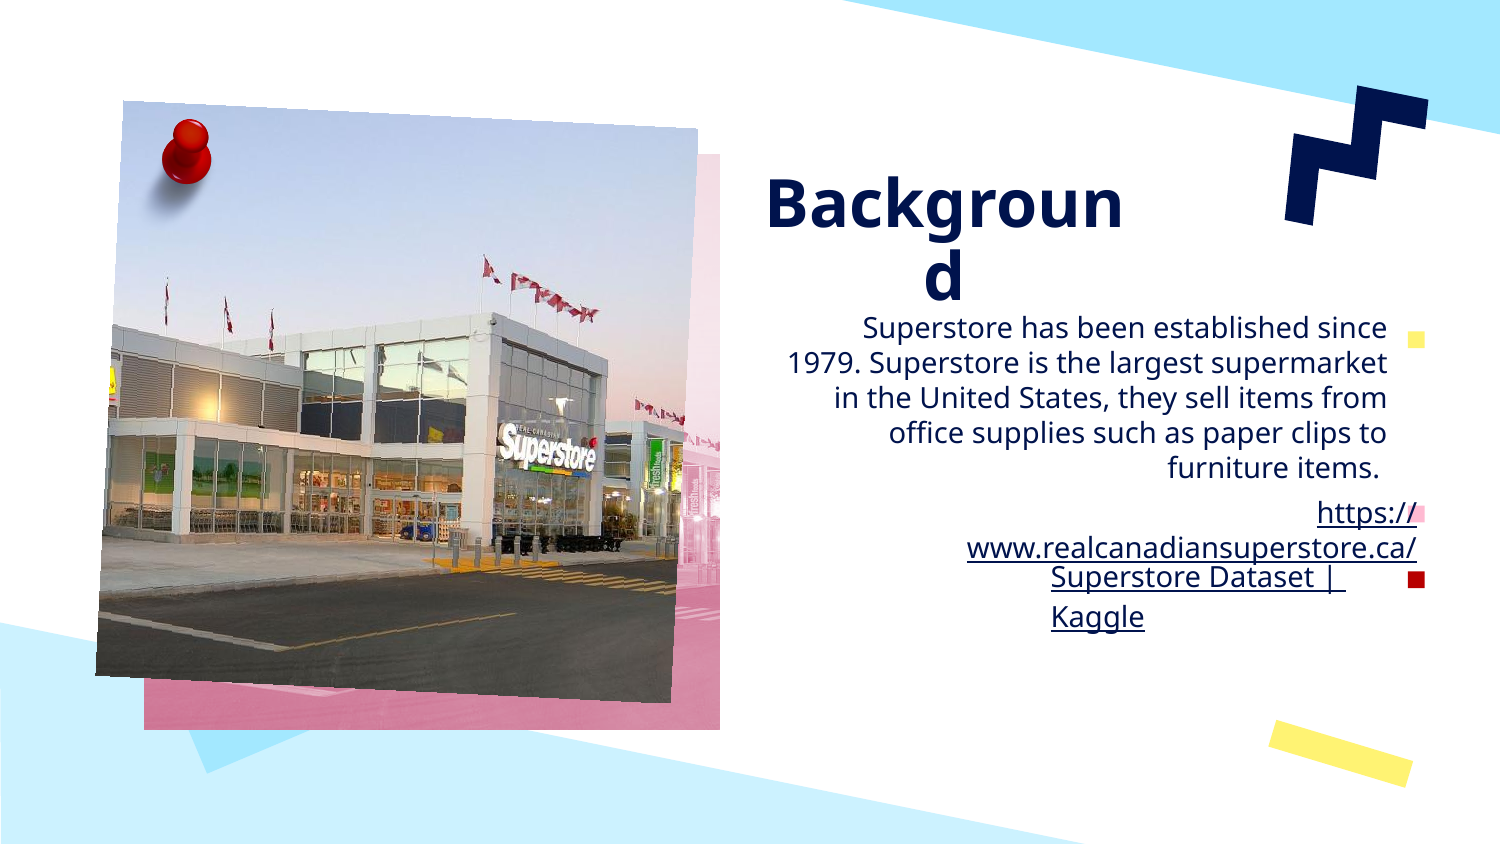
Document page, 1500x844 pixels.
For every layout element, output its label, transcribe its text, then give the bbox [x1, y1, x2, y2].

text_box [1407, 571, 1425, 589]
text_box https://www.realcanadiansuperstore.ca/ [851, 487, 1432, 537]
text_box [73, 28, 336, 246]
title Background [737, 205, 1152, 279]
text_box [1407, 331, 1425, 349]
text_box Superstore Dataset | Kaggle [1035, 551, 1408, 646]
text_box Superstore has been established since 1979. Superstore is the largest supermarket in the United States, they sell items from office supplies such as paper clips to furniture items. [768, 314, 1403, 479]
picture [96, 102, 721, 730]
